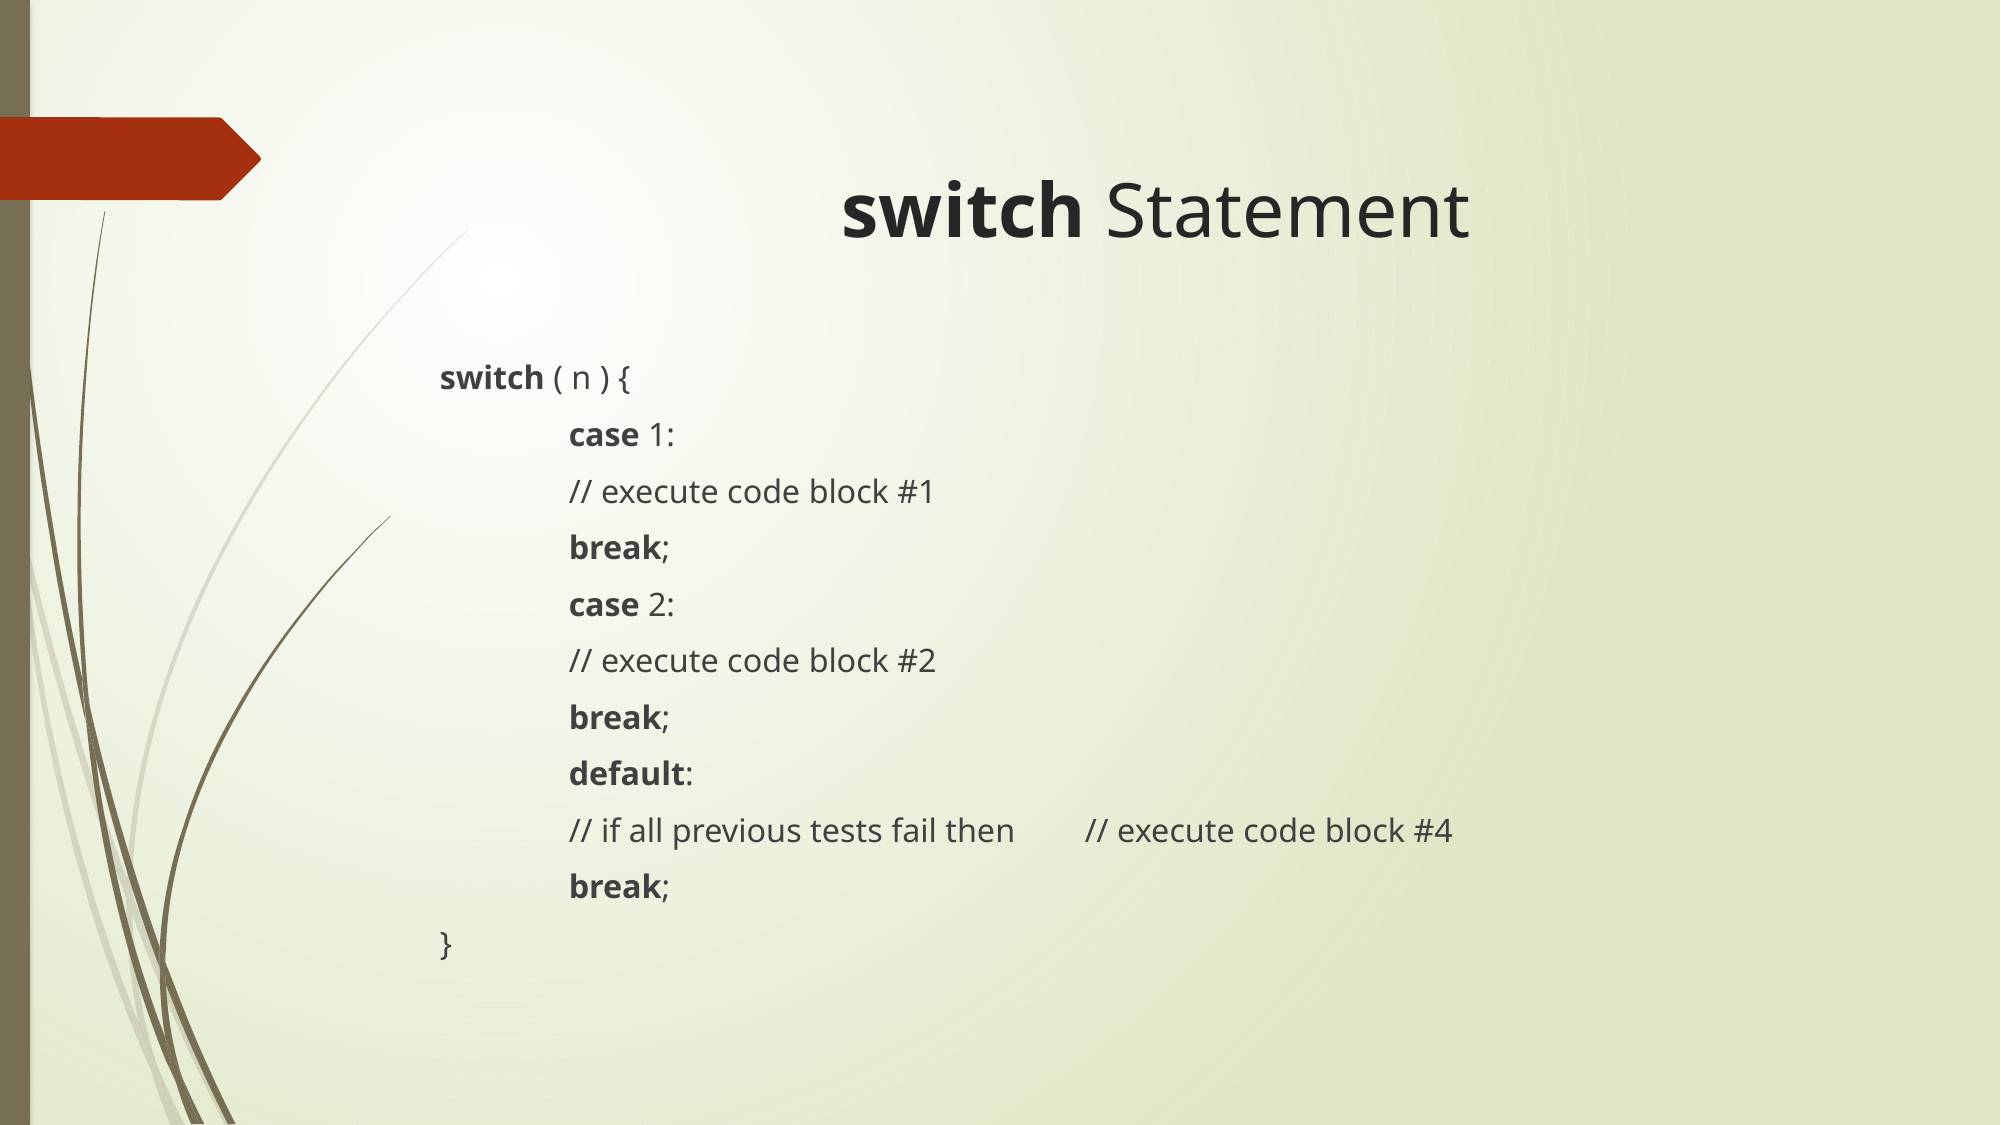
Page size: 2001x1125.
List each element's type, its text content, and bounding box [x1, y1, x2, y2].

title switch Statement [425, 102, 1888, 313]
list switch ( n ) { case 1: // execute code block #1 break; case 2: // execute code block #2 break; default: // if all previous tests fail then // execute code block #4 break; } [424, 350, 1888, 970]
